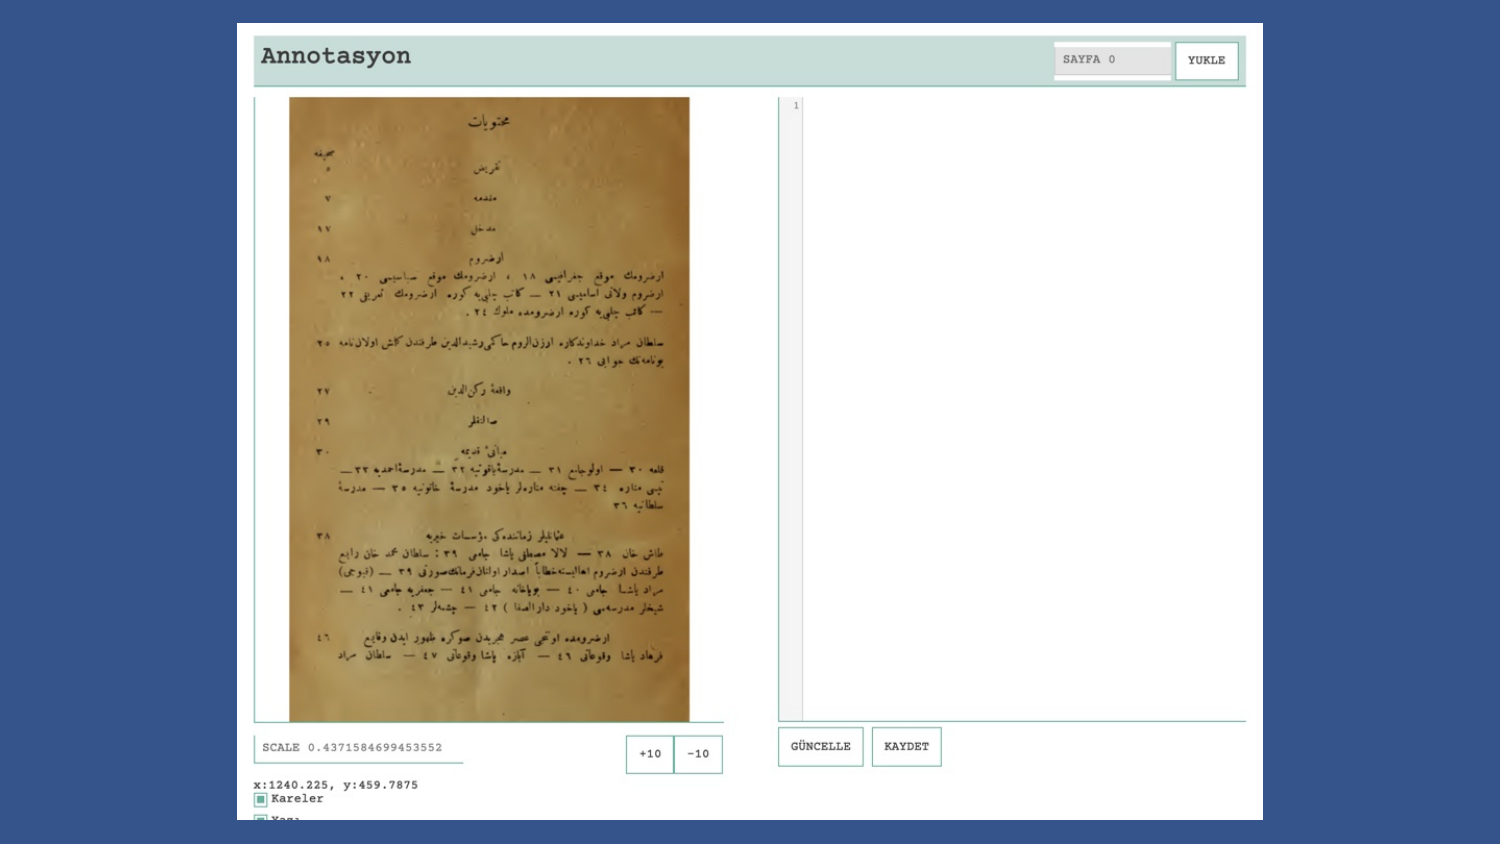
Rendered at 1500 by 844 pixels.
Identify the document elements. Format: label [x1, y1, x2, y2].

picture [237, 23, 1263, 820]
